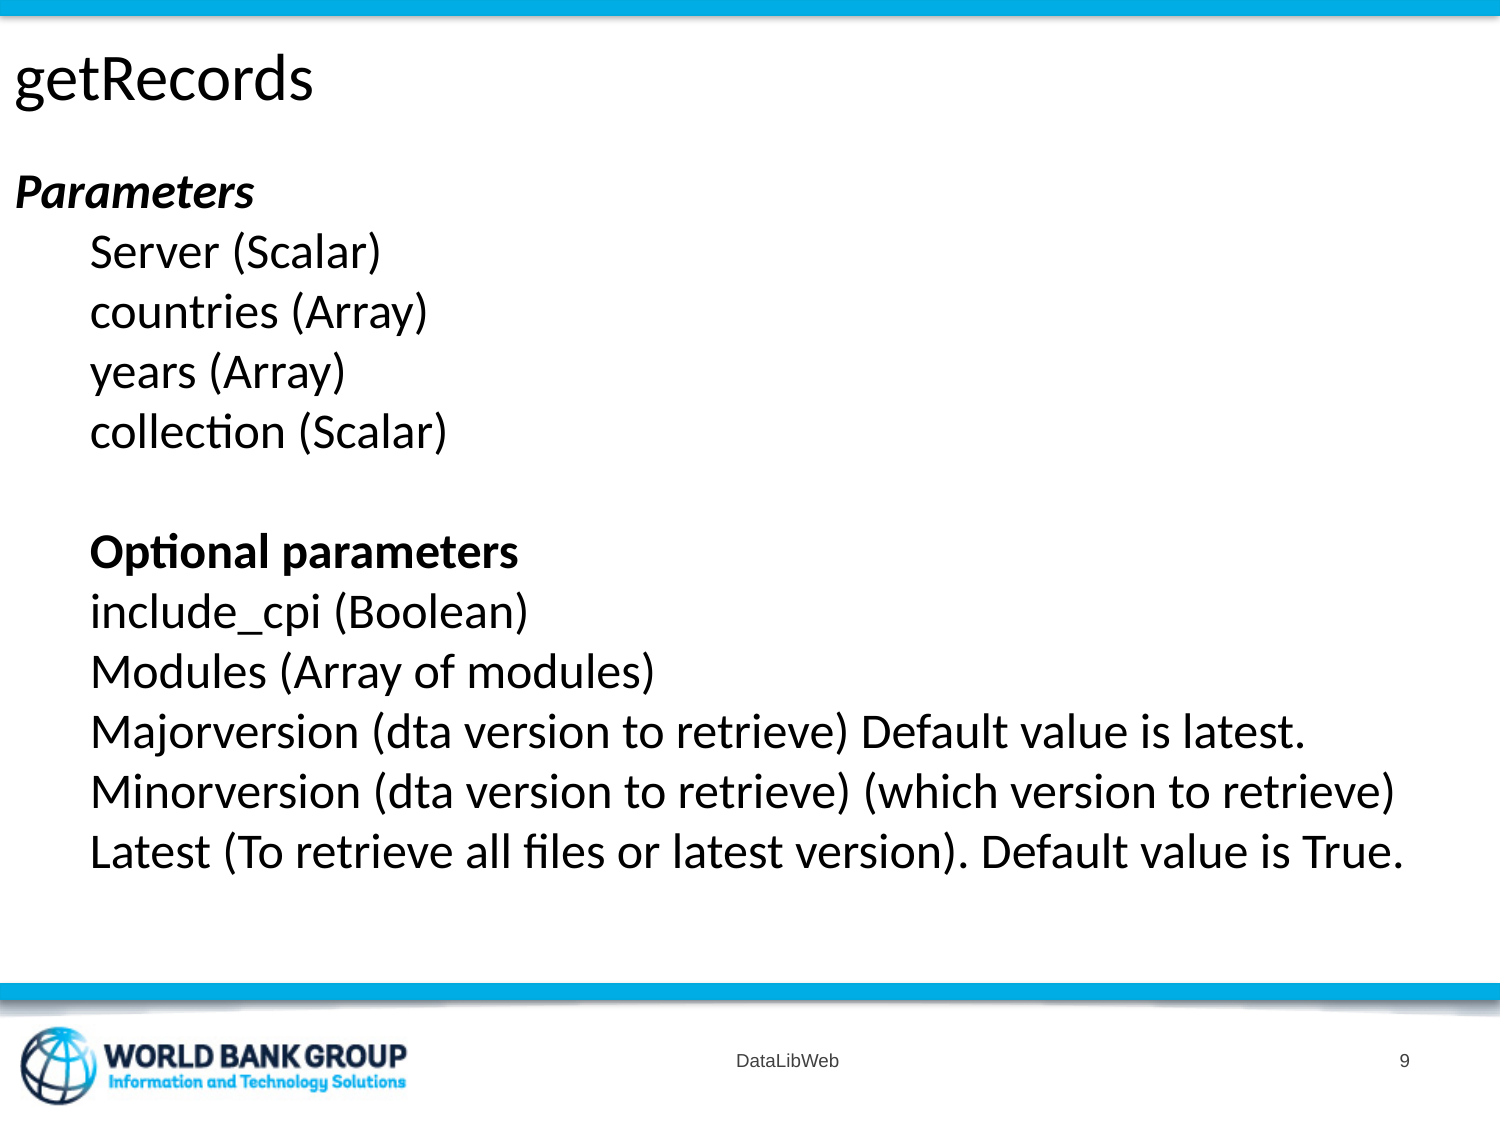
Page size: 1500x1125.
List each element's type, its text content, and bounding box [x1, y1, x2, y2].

footer DataLibWeb [448, 1043, 1127, 1079]
text_box getRecords [0, 26, 1486, 122]
picture [0, 1001, 1500, 1125]
slide_number 9 [1399, 1043, 1447, 1079]
text_box Parameters Server (Scalar) countries (Array) years (Array) collection (Scalar) Optional parameters include_cpi (Boolean) Modules (Array of modules) Majorversion (dta version to retrieve) Default value is latest. Minorversion (dta version to retrieve) (which version to retrieve) Latest (To retrieve all files or latest version). Default value is True. [0, 151, 1486, 887]
